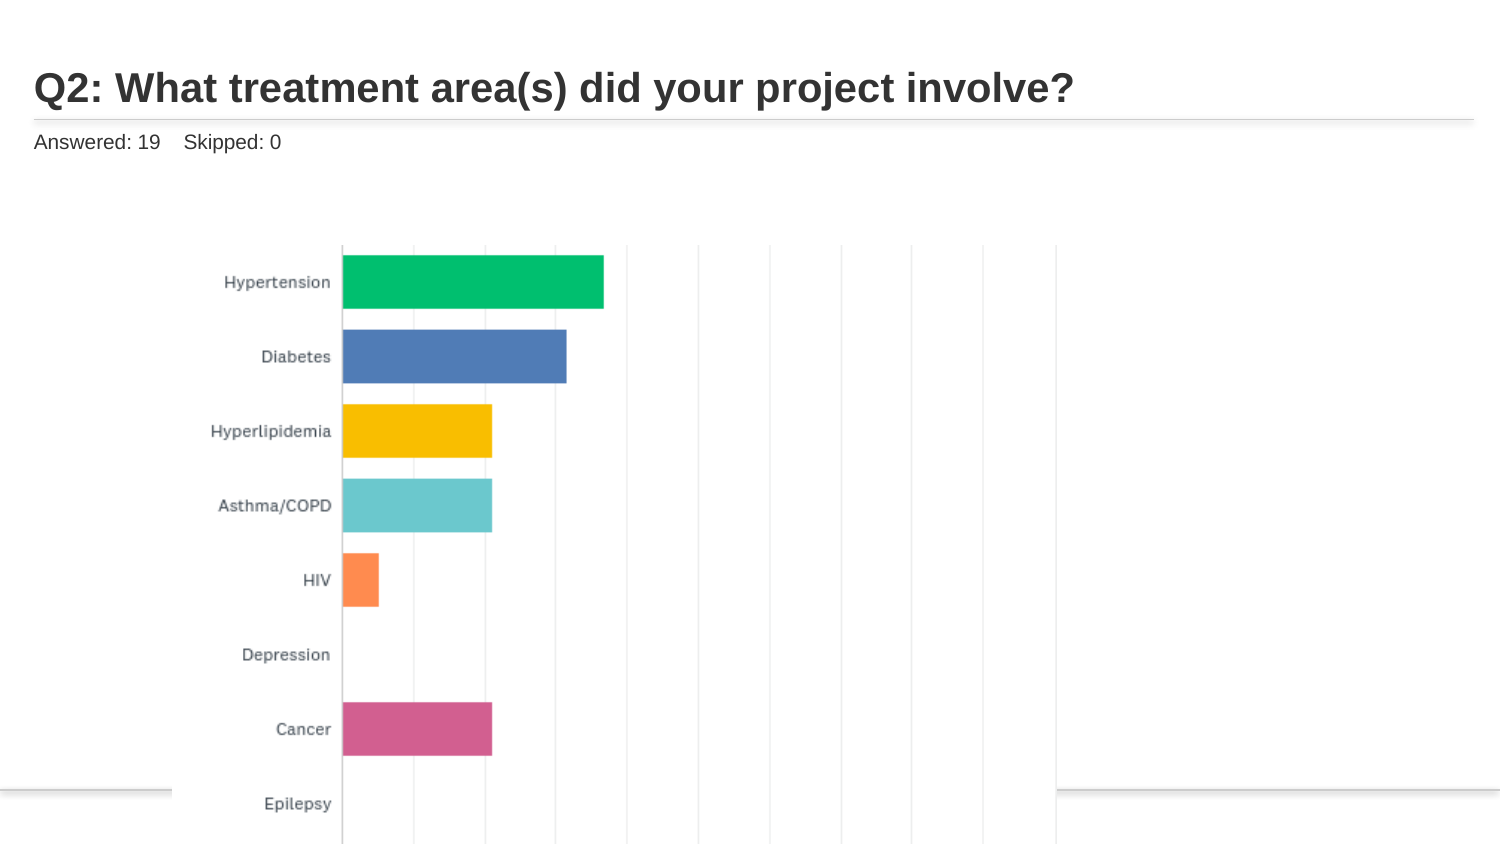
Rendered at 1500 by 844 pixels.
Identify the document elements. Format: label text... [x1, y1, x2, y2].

list Answered: 19 Skipped: 0 [18, 120, 894, 162]
picture [171, 245, 1057, 844]
title Q2: What treatment area(s) did your project involve? [18, 54, 1369, 119]
